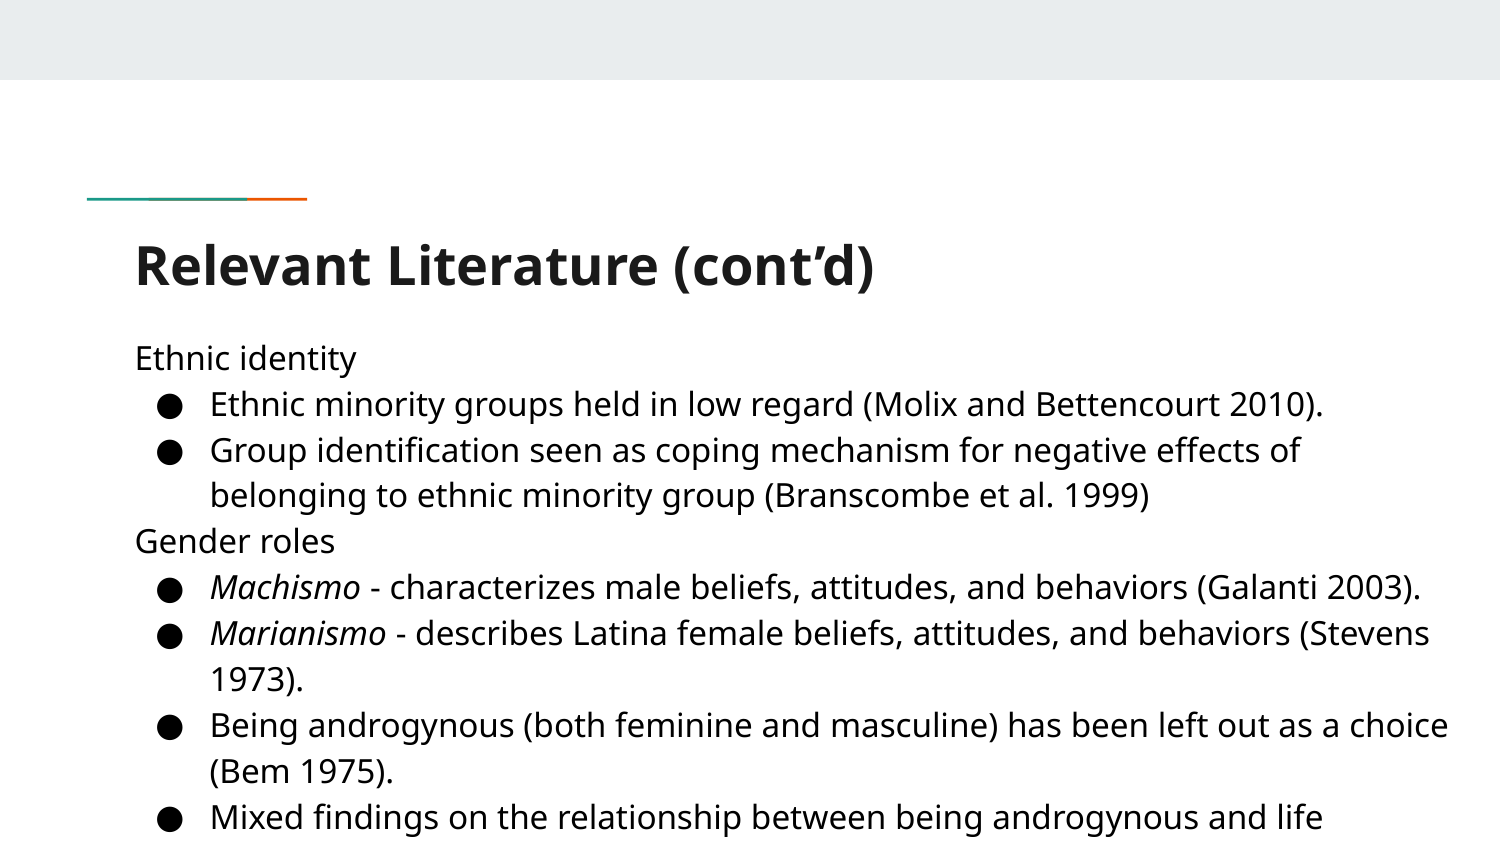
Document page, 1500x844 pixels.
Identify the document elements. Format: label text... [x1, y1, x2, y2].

list Ethnic identity Ethnic minority groups held in low regard (Molix and Bettencourt 2010). Group identification seen as coping mechanism for negative effects of belonging to ethnic minority group (Branscombe et al. 1999) Gender roles Machismo - characterizes male beliefs, attitudes, and behaviors (Galanti 2003). Marianismo - describes Latina female beliefs, attitudes, and behaviors (Stevens 1973). Being androgynous (both feminine and masculine) has been left out as a choice (Bem 1975). Mixed findings on the relationship between being androgynous and life satisfaction. [119, 316, 1470, 844]
title Relevant Literature (cont’d) [119, 216, 1381, 305]
